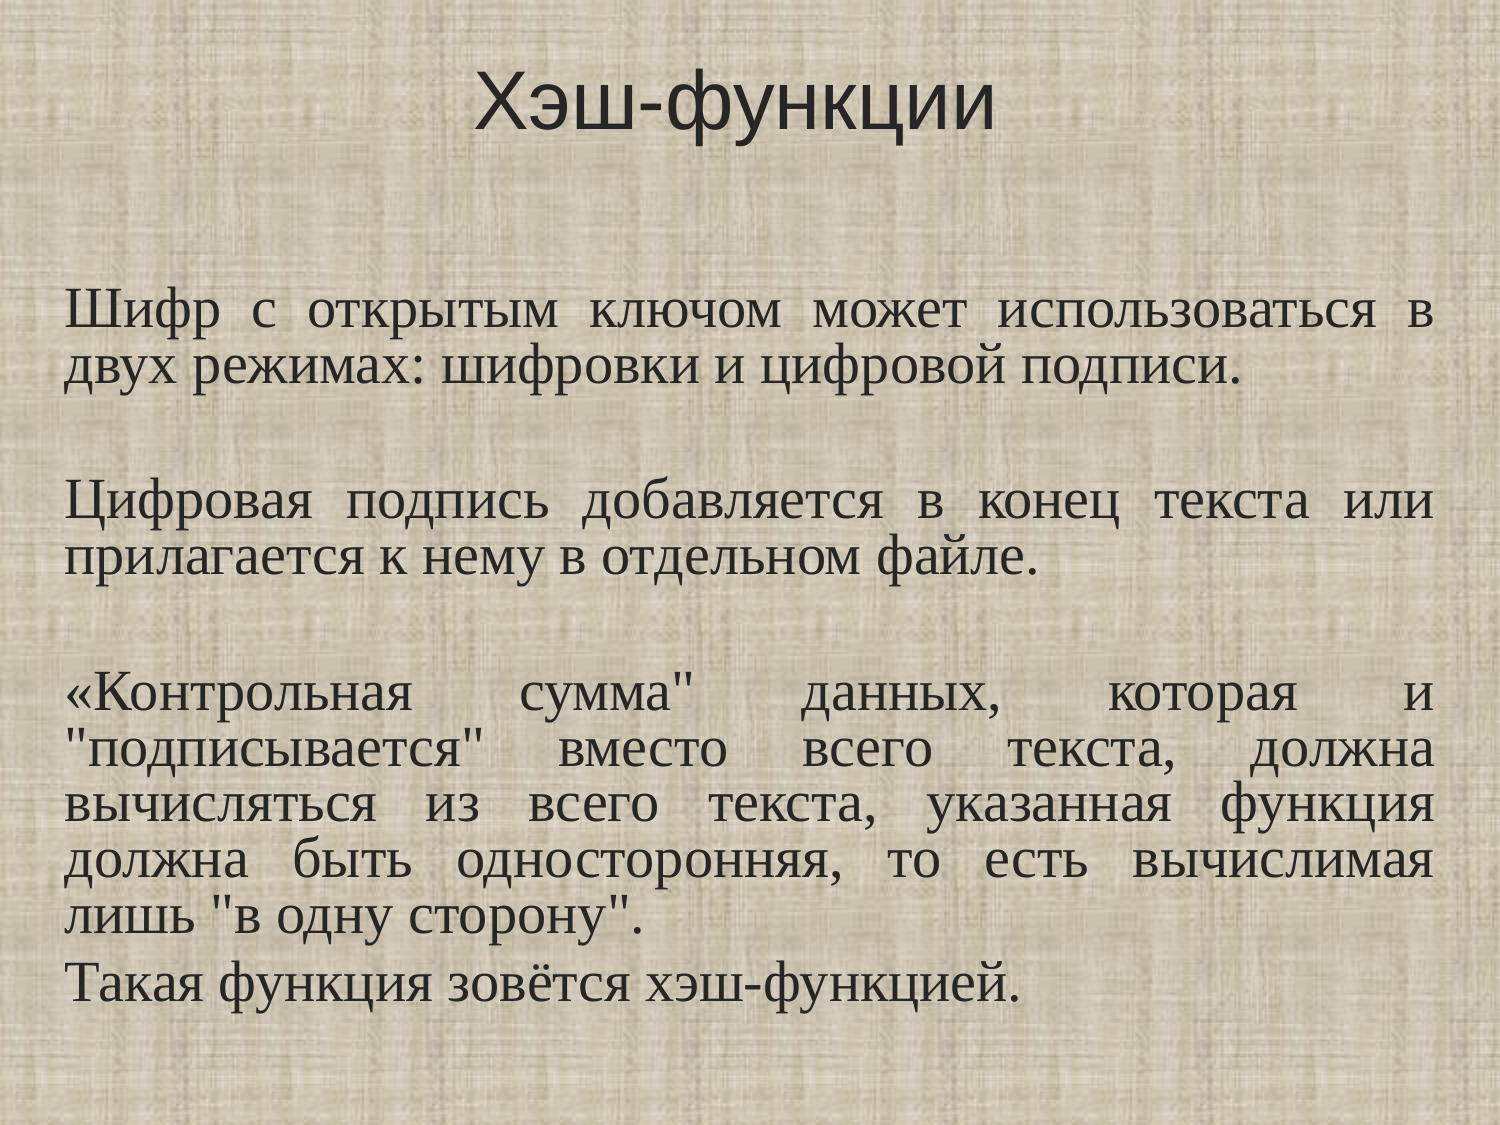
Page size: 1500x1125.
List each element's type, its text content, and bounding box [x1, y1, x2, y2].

picture [0, 0, 1500, 1125]
list Шифр с открытым ключом может использоваться в двух режимах: шифровки и цифровой подписи. Цифровая подпись добавляется в конец текста или прилагается к нему в отдельном файле. «Контрольная сумма" данных, которая и "подписывается" вместо всего текста, должна вычисляться из всего текста, указанная функция должна быть односторонняя, то есть вычислимая лишь "в одну сторону". Такая функция зовётся хэш-функцией. [49, 274, 1451, 1001]
title Хэш-функции [49, 37, 1446, 256]
